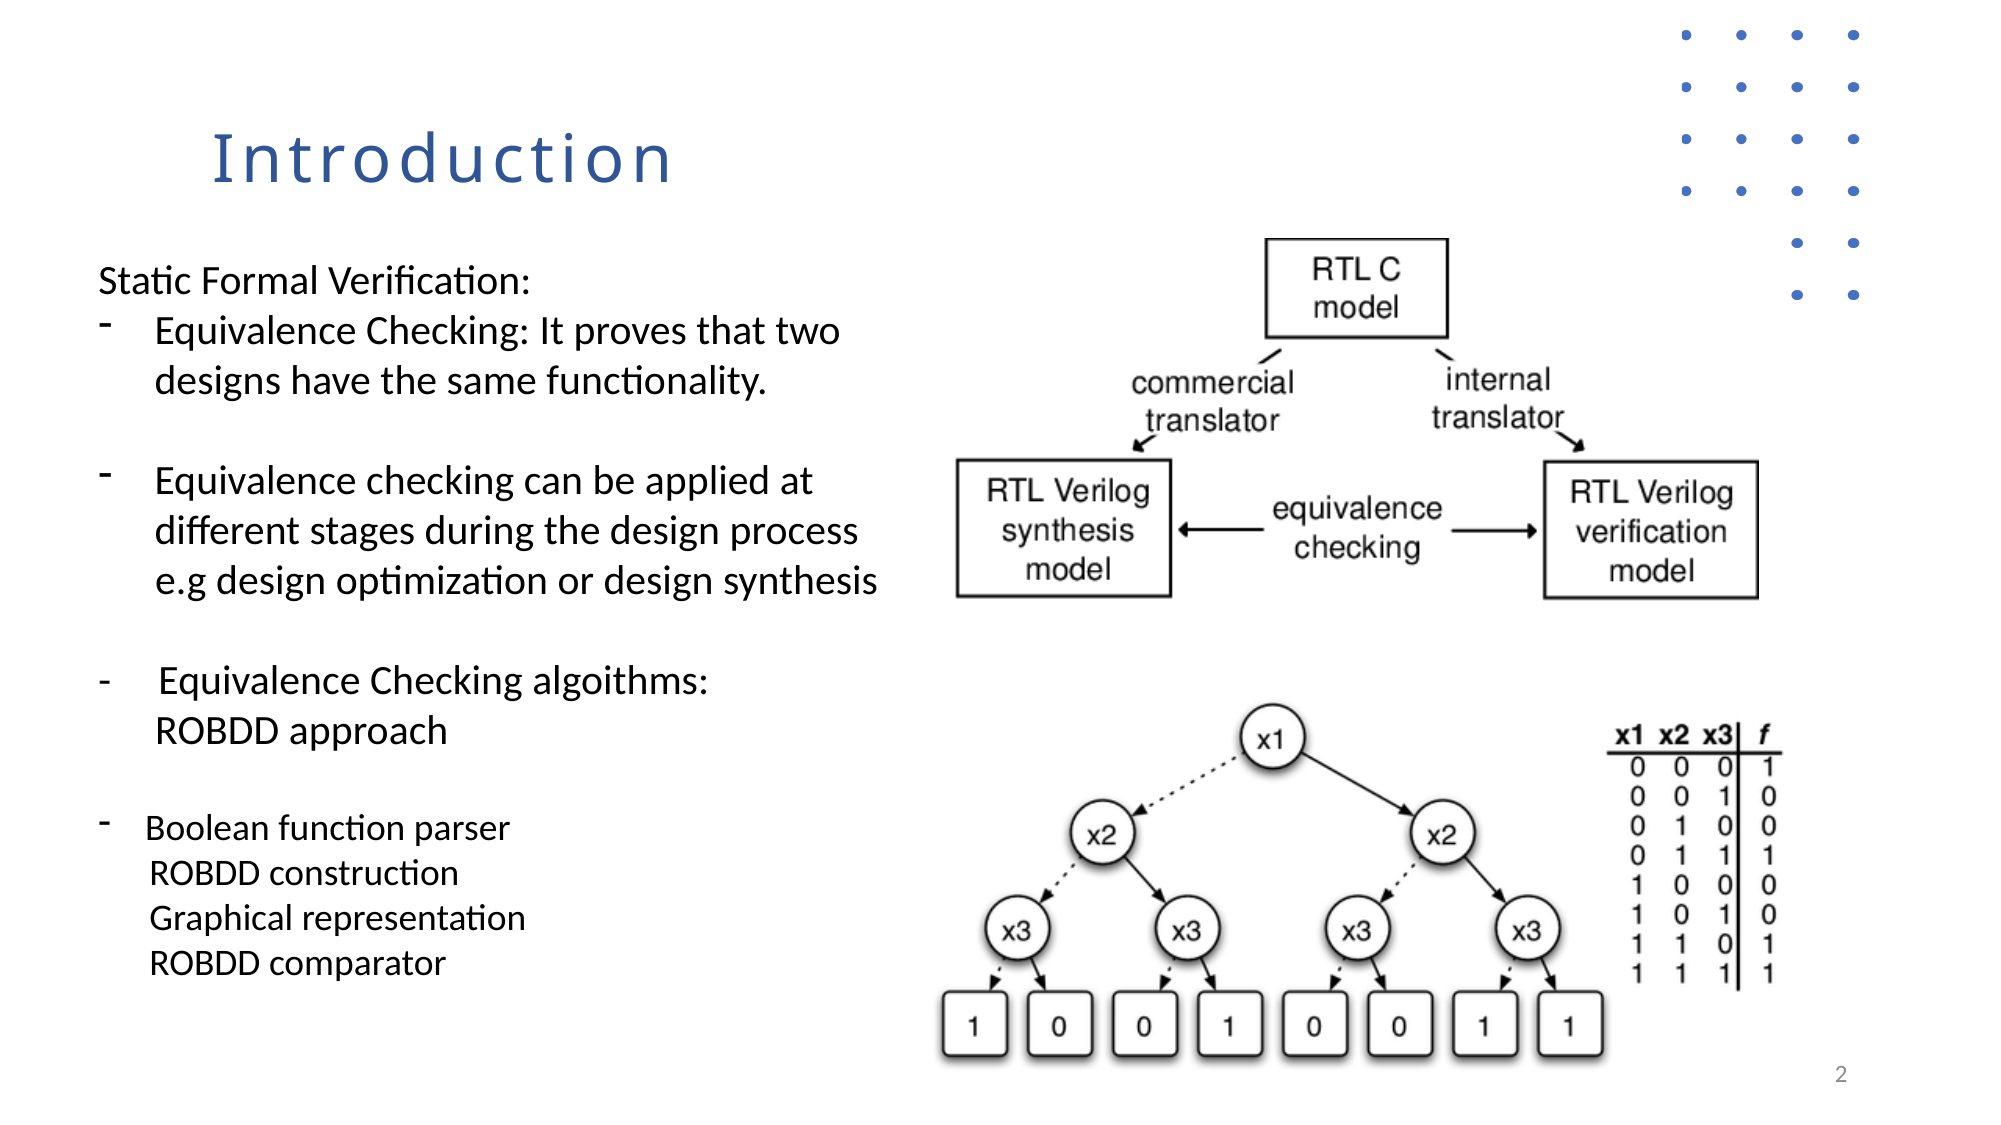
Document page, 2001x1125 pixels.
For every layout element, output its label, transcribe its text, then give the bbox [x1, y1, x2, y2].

picture [930, 695, 1784, 1073]
text_box Static Formal Verification: Equivalence Checking: It proves that two designs have the same functionality. Equivalence checking can be applied at different stages during the design process e.g design optimization or design synthesis - Equivalence Checking algoithms: ROBDD approach Boolean function parser ROBDD construction Graphical representation ROBDD comparator [83, 245, 915, 1041]
slide_number 2 [1412, 1042, 1863, 1103]
text_box Introduction [197, 117, 1198, 205]
picture [955, 30, 1885, 602]
